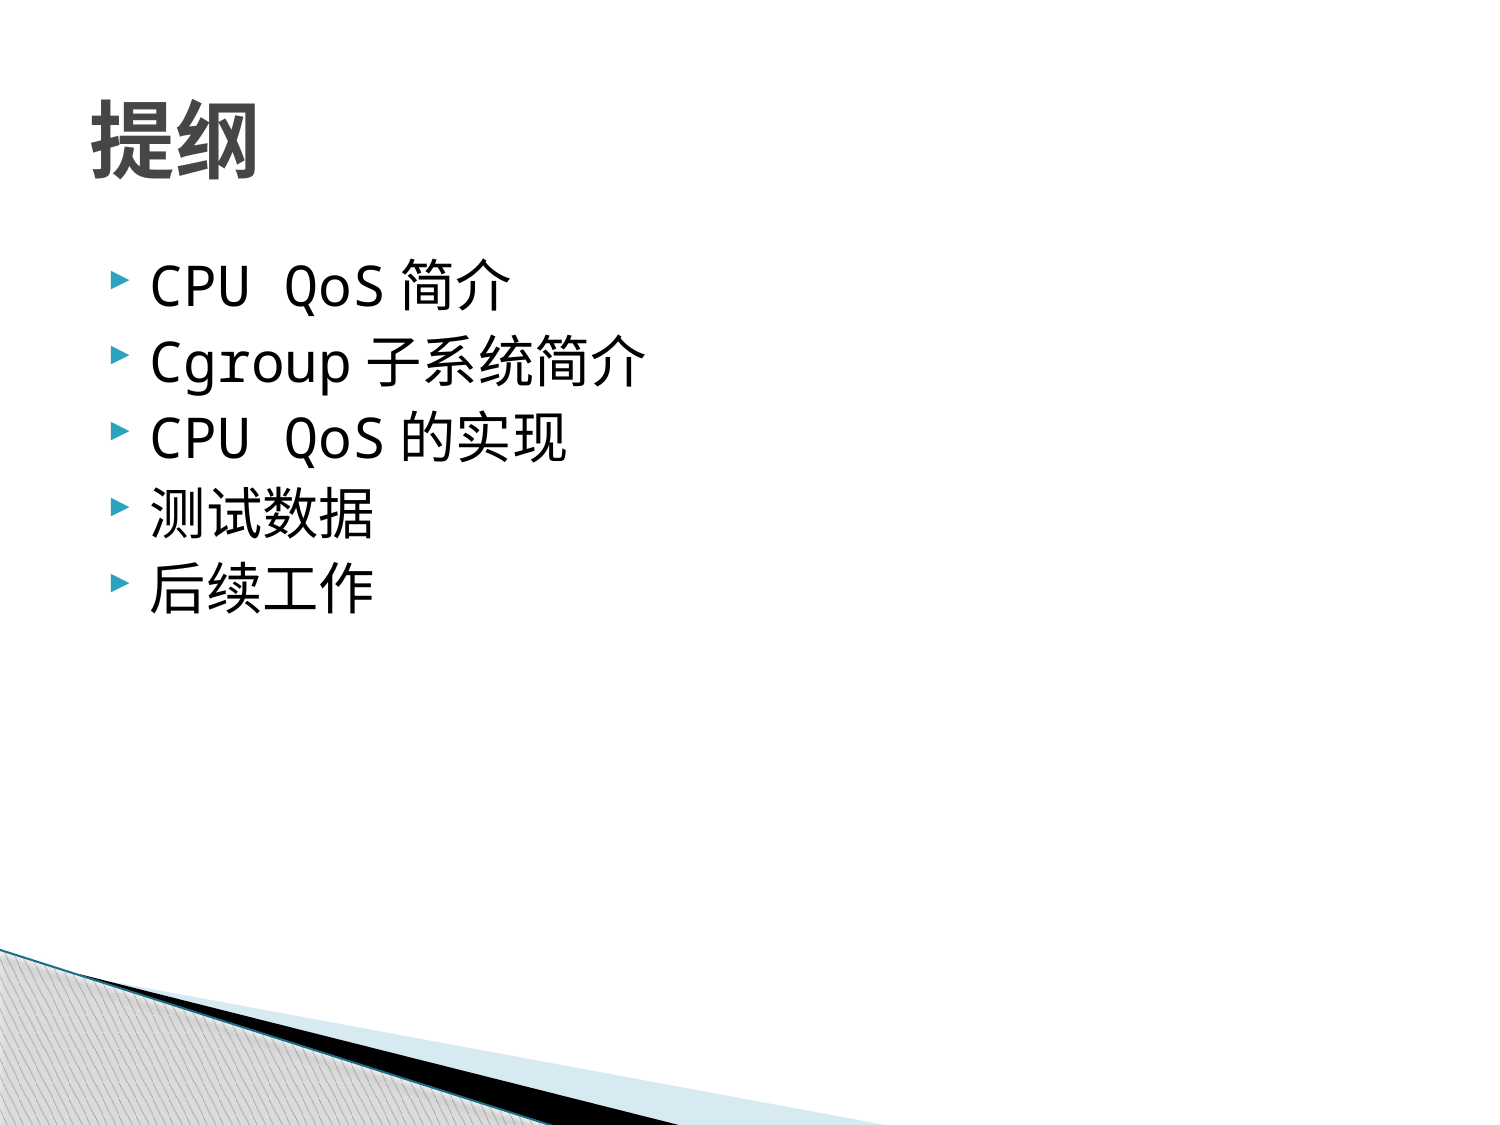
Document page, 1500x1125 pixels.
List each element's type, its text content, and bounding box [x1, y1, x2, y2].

list CPU QoS简介 Cgroup子系统简介 CPU QoS的实现 测试数据 后续工作 [75, 243, 1425, 986]
title 提纲 [75, 45, 1425, 233]
